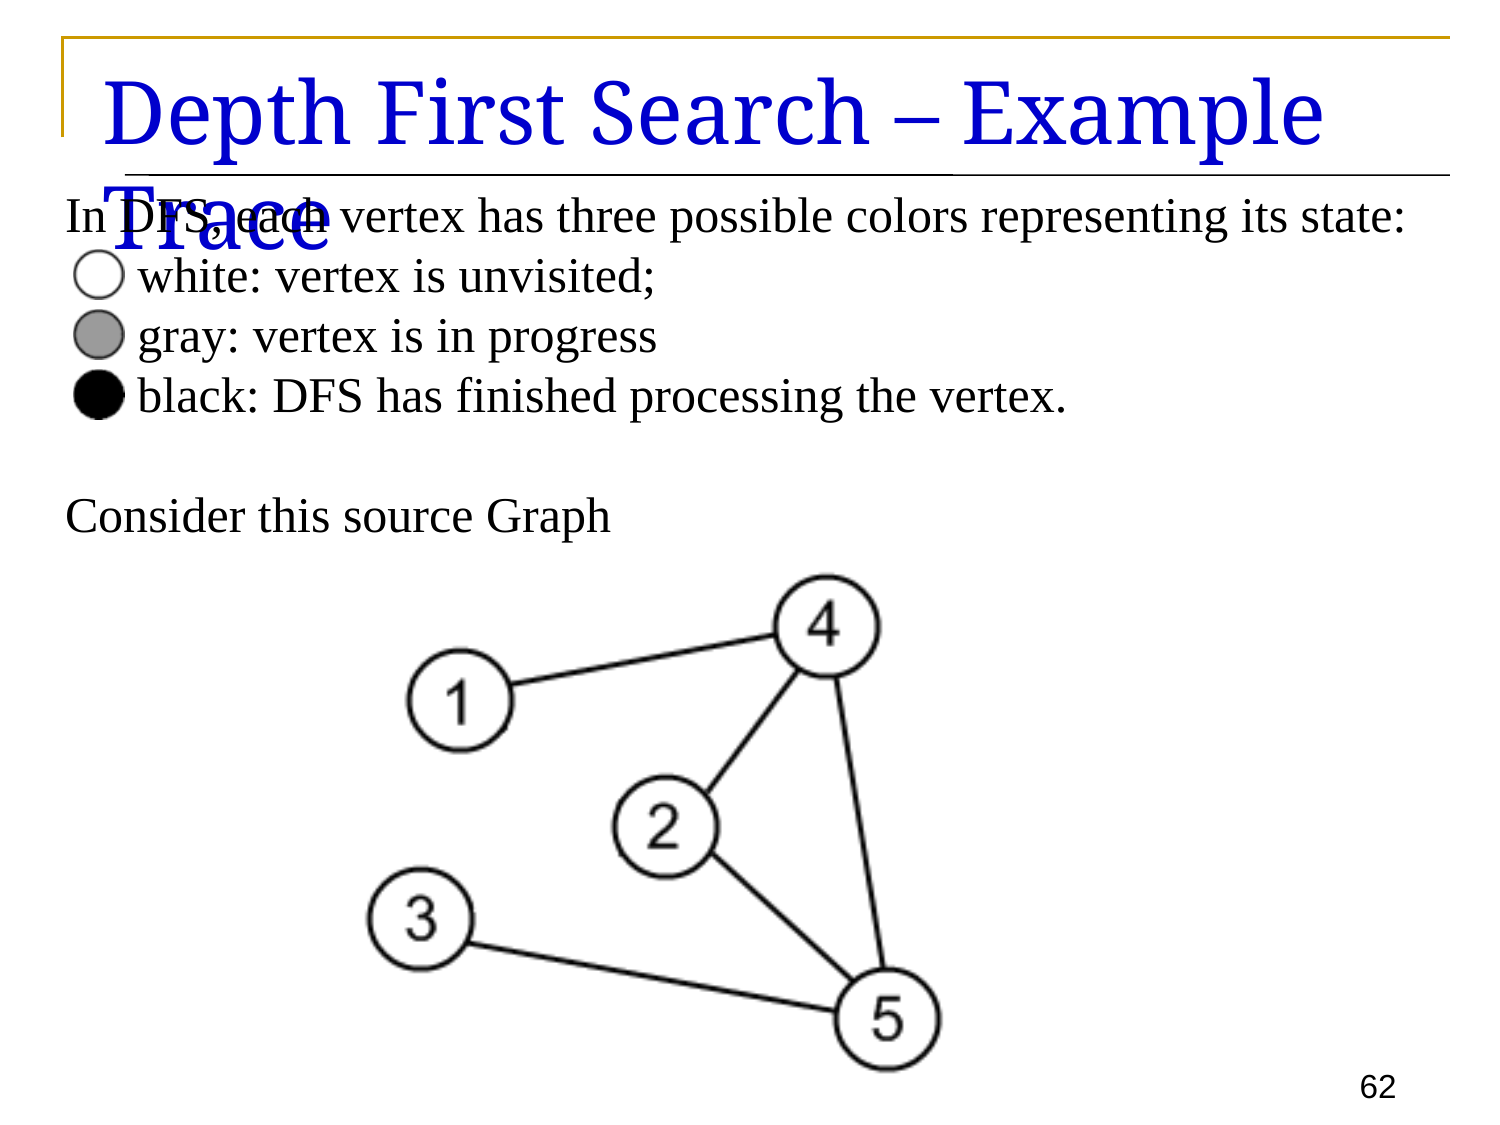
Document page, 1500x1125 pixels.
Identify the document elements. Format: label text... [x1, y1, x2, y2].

picture [73, 249, 126, 301]
picture [73, 309, 126, 361]
list In DFS, each vertex has three possible colors representing its state: white: vertex is unvisited; gray: vertex is in progress black: DFS has finished processing the vertex. Consider this source Graph [49, 174, 1451, 1051]
title Depth First Search – Example Trace [87, 49, 1451, 163]
picture [73, 369, 126, 421]
picture [324, 510, 967, 1101]
